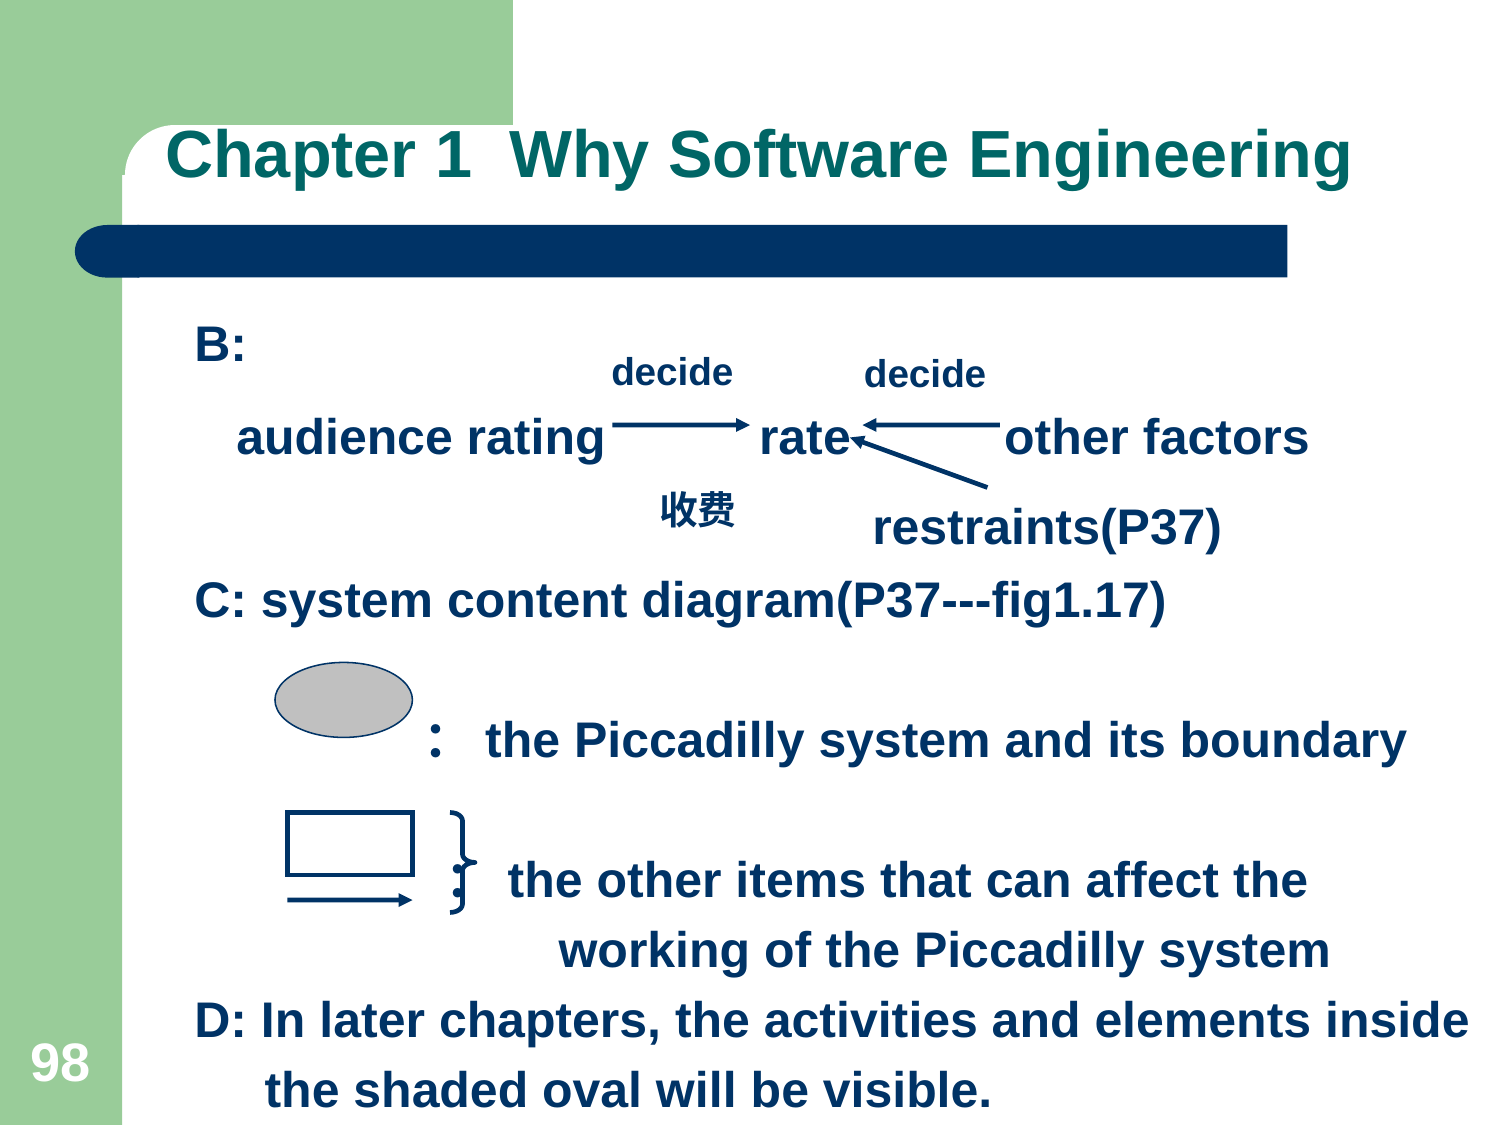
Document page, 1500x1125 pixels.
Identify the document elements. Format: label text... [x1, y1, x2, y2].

text_box [287, 893, 413, 907]
title Chapter 1 Why Software Engineering [150, 62, 1463, 200]
text_box [450, 812, 475, 913]
text_box [849, 435, 988, 488]
text_box [287, 812, 413, 875]
text_box [612, 418, 751, 432]
text_box [274, 662, 413, 738]
list B: decide decide audience rating rate other factors 收费 restraints(P37) C: system content diagram(P37---fig1.17) ：the Piccadilly system and its boundary ：the other items that can affect the working of the Piccadilly system D: In later chapters, the activities and elements inside the shaded oval will be visible. [137, 287, 1500, 1125]
text_box [862, 418, 1000, 432]
slide_number 98 [12, 1019, 110, 1101]
